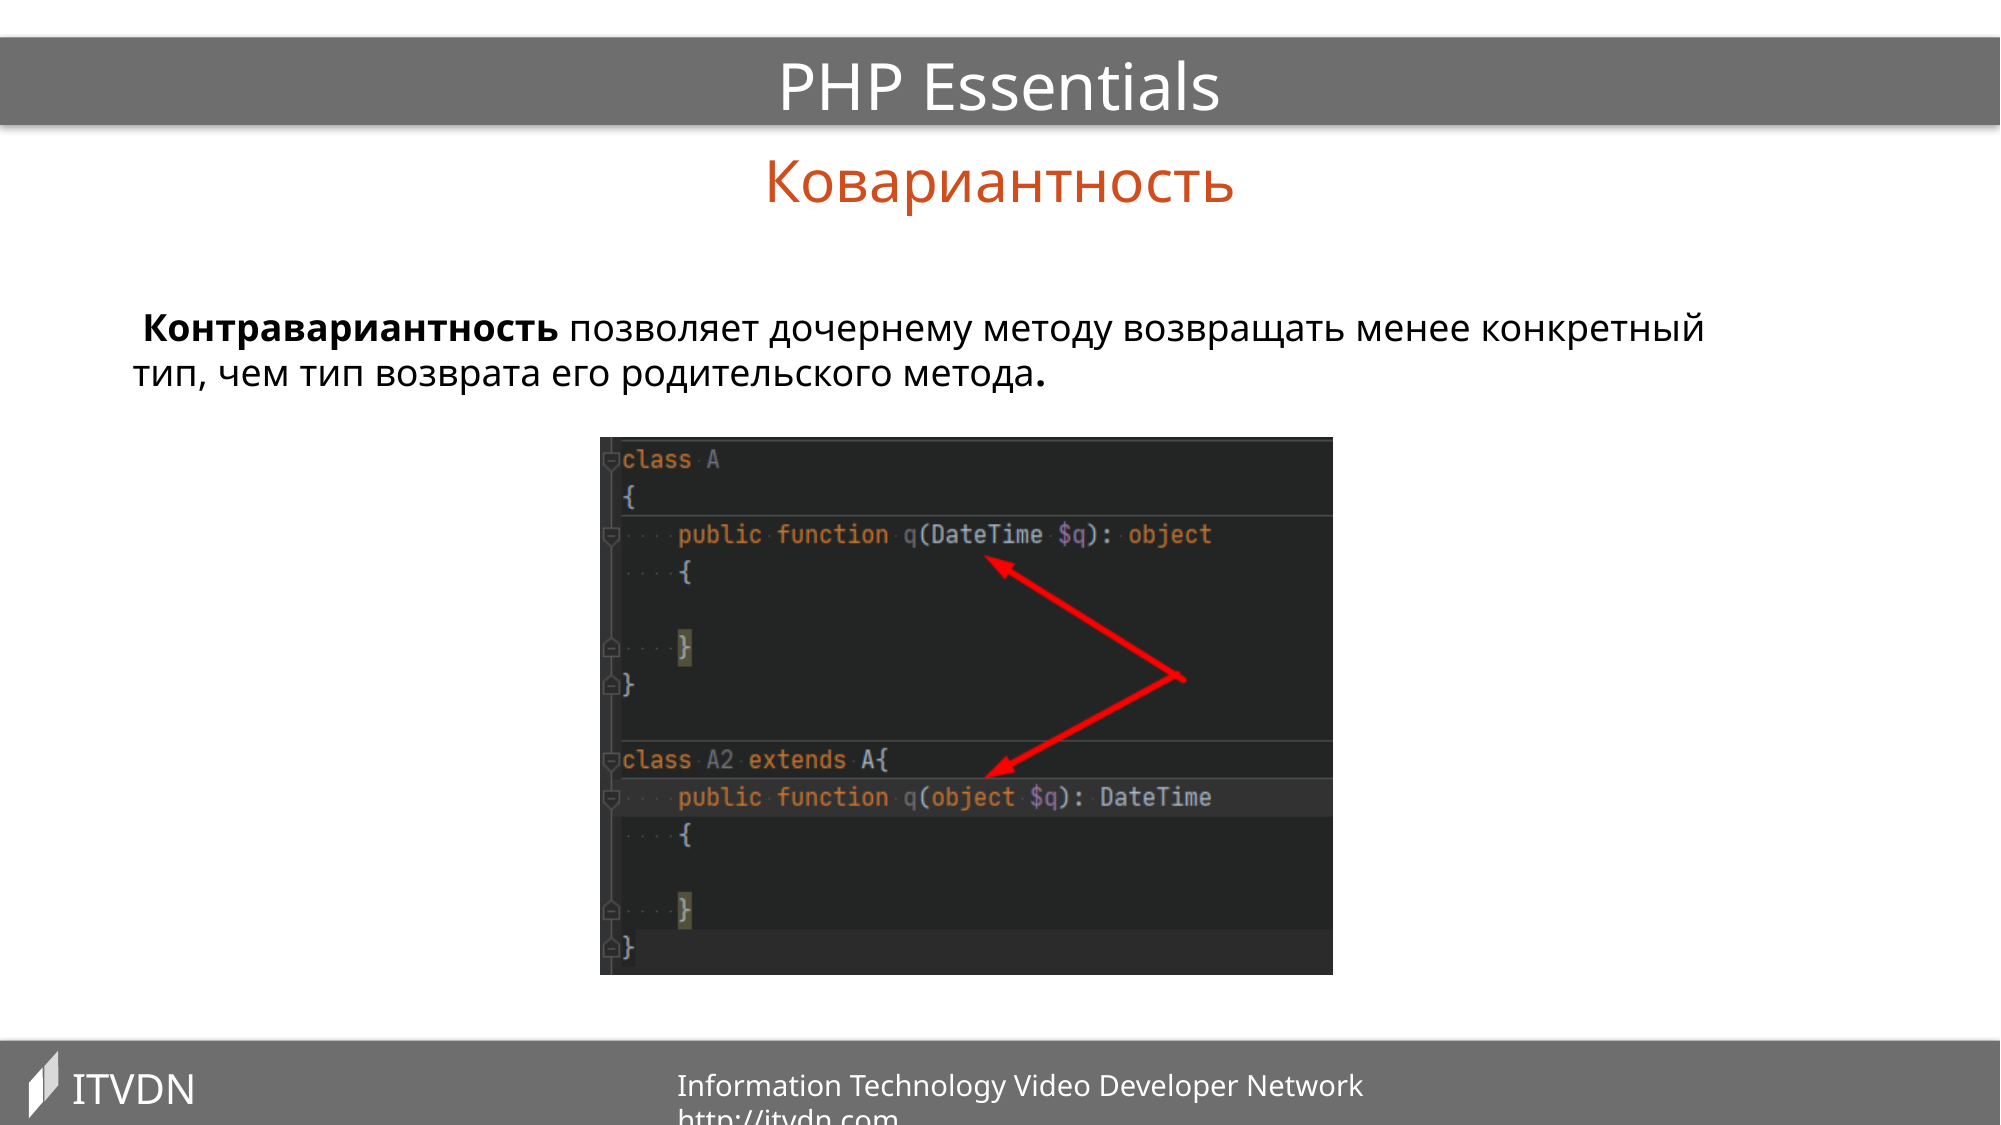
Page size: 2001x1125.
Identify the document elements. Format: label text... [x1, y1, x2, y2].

text_box [0, 1037, 2000, 1125]
picture [599, 437, 1334, 976]
text_box Контравариантность позволяет дочернему методу возвращать менее конкретный тип, чем тип возврата его родительского метода. [41, 295, 1739, 994]
text_box Information Technology Video Developer Network http://itvdn.com [662, 1059, 1963, 1125]
text_box PHP Essentials [324, 37, 1675, 132]
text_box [28, 1050, 59, 1119]
text_box Ковариантность [324, 138, 1675, 225]
text_box [0, 34, 2000, 128]
text_box ITVDN [63, 1055, 212, 1120]
